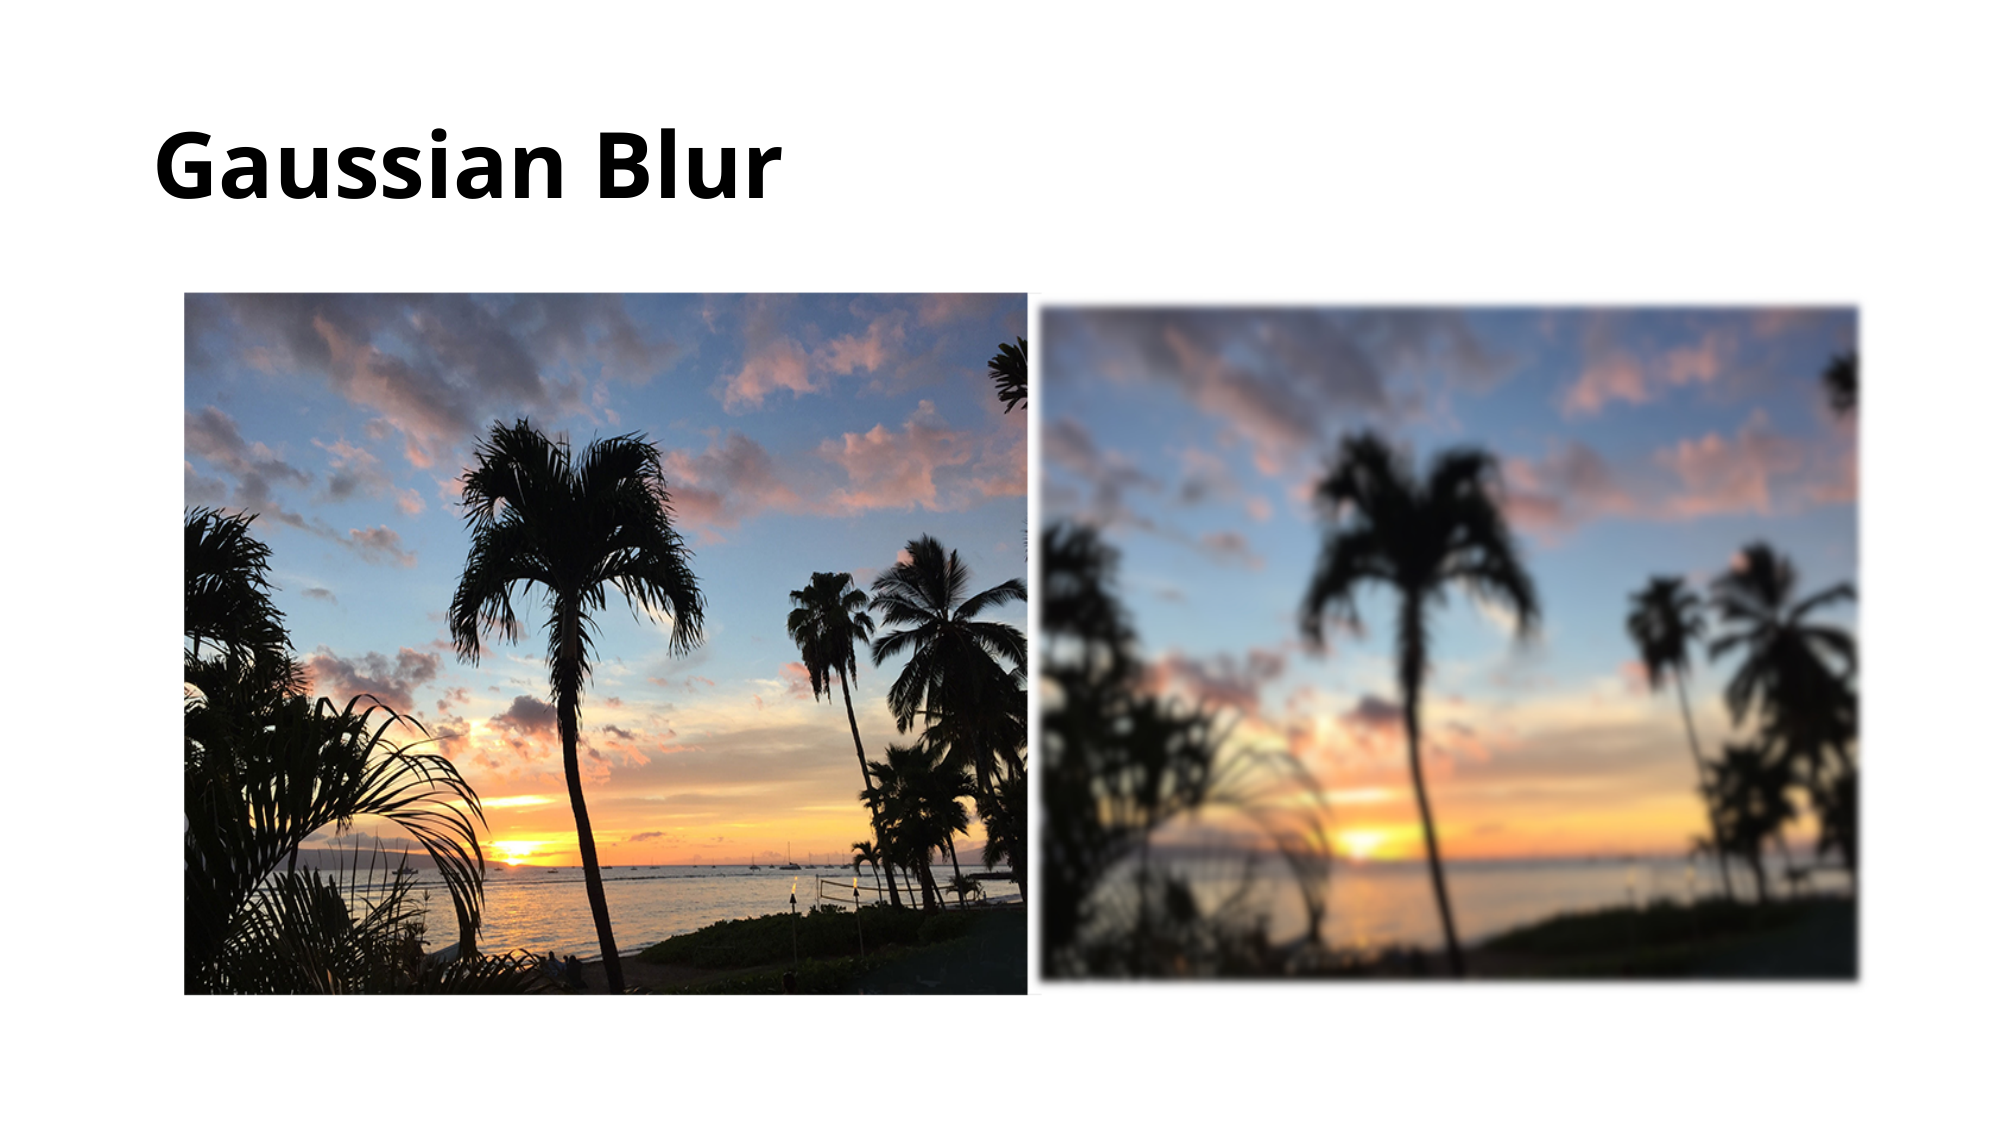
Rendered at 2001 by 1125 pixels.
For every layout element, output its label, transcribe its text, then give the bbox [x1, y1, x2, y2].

title Gaussian Blur [137, 59, 1863, 278]
picture [170, 277, 1884, 1011]
